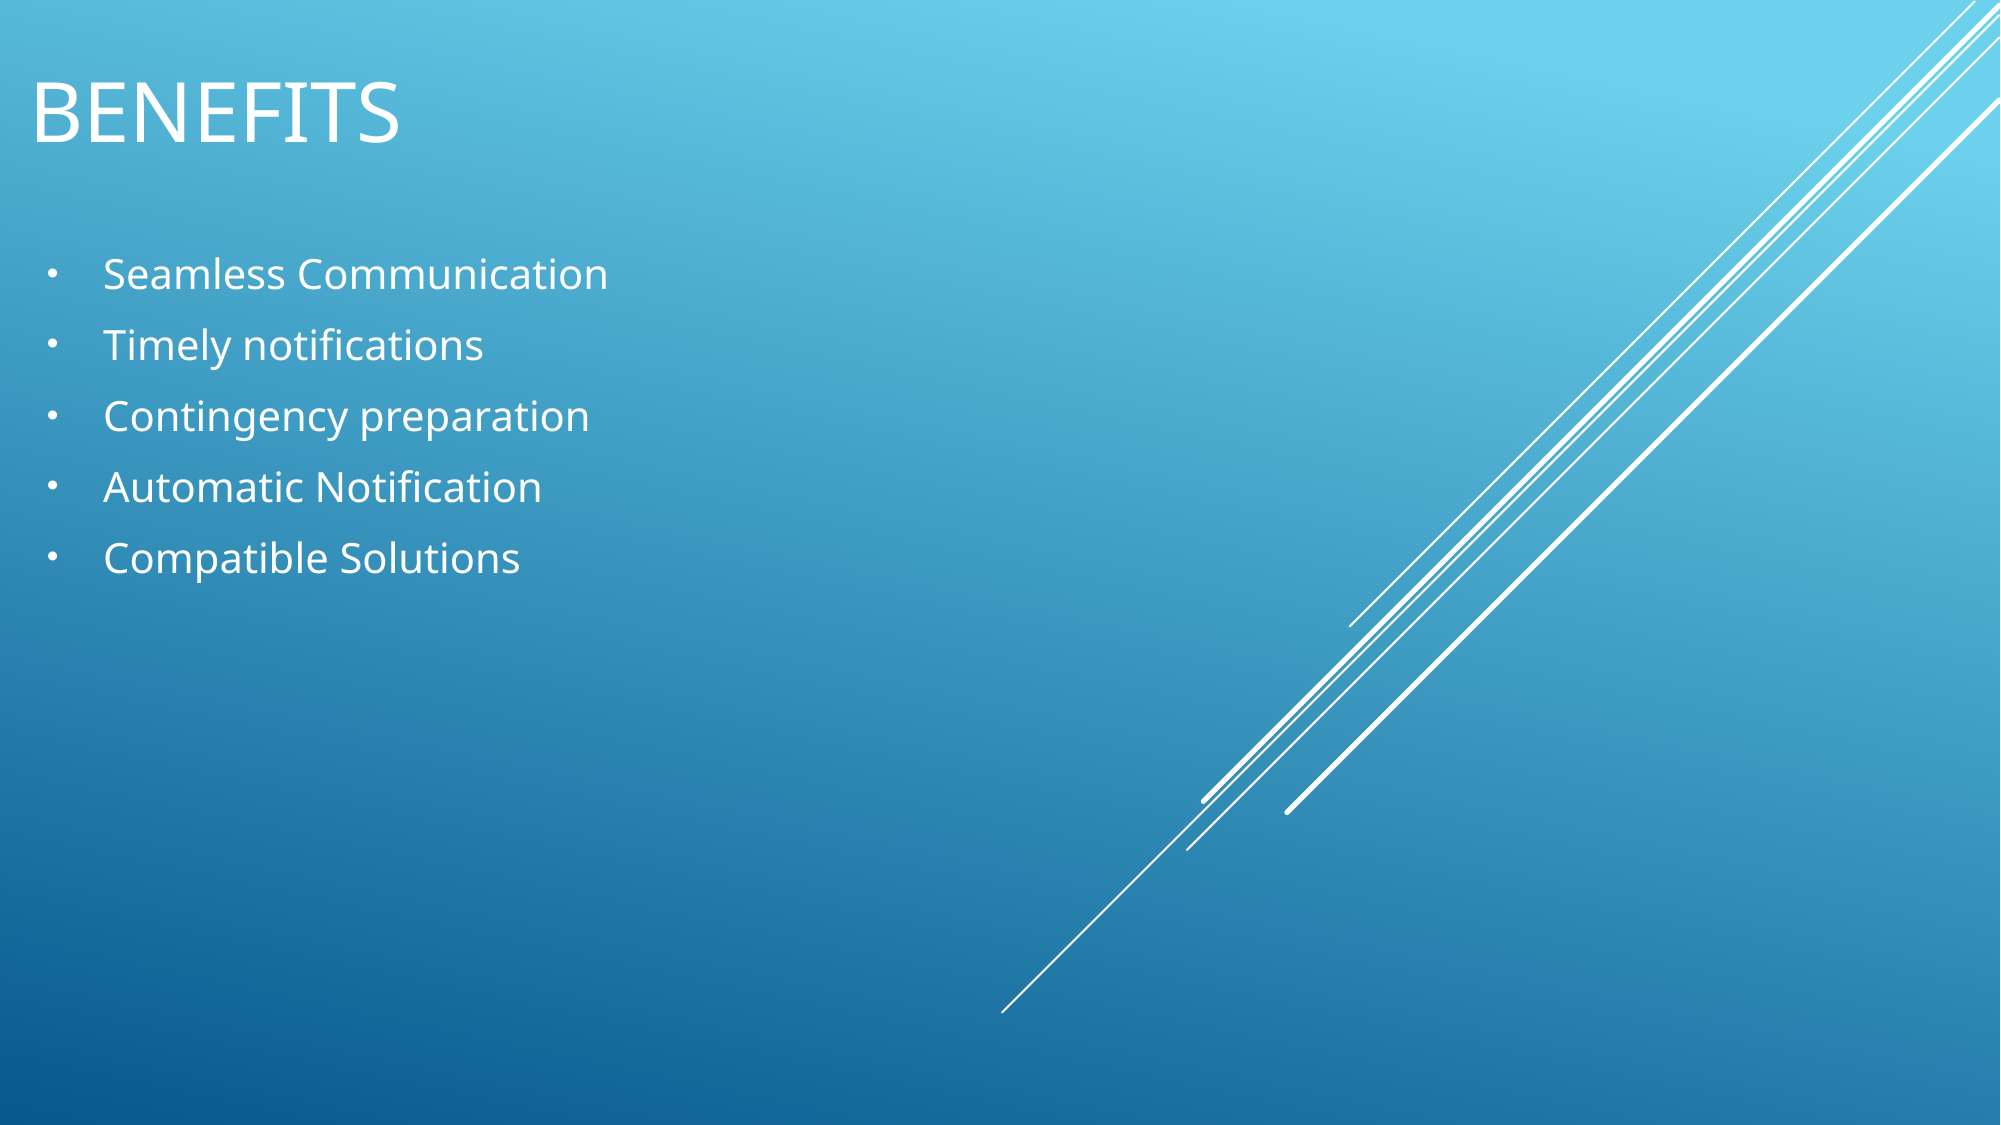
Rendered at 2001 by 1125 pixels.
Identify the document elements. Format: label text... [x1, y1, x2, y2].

subtitle Seamless Communication Timely notifications Contingency preparation Automatic Notification Compatible Solutions [31, 166, 1082, 1069]
title BENEFITS [14, 23, 1579, 167]
